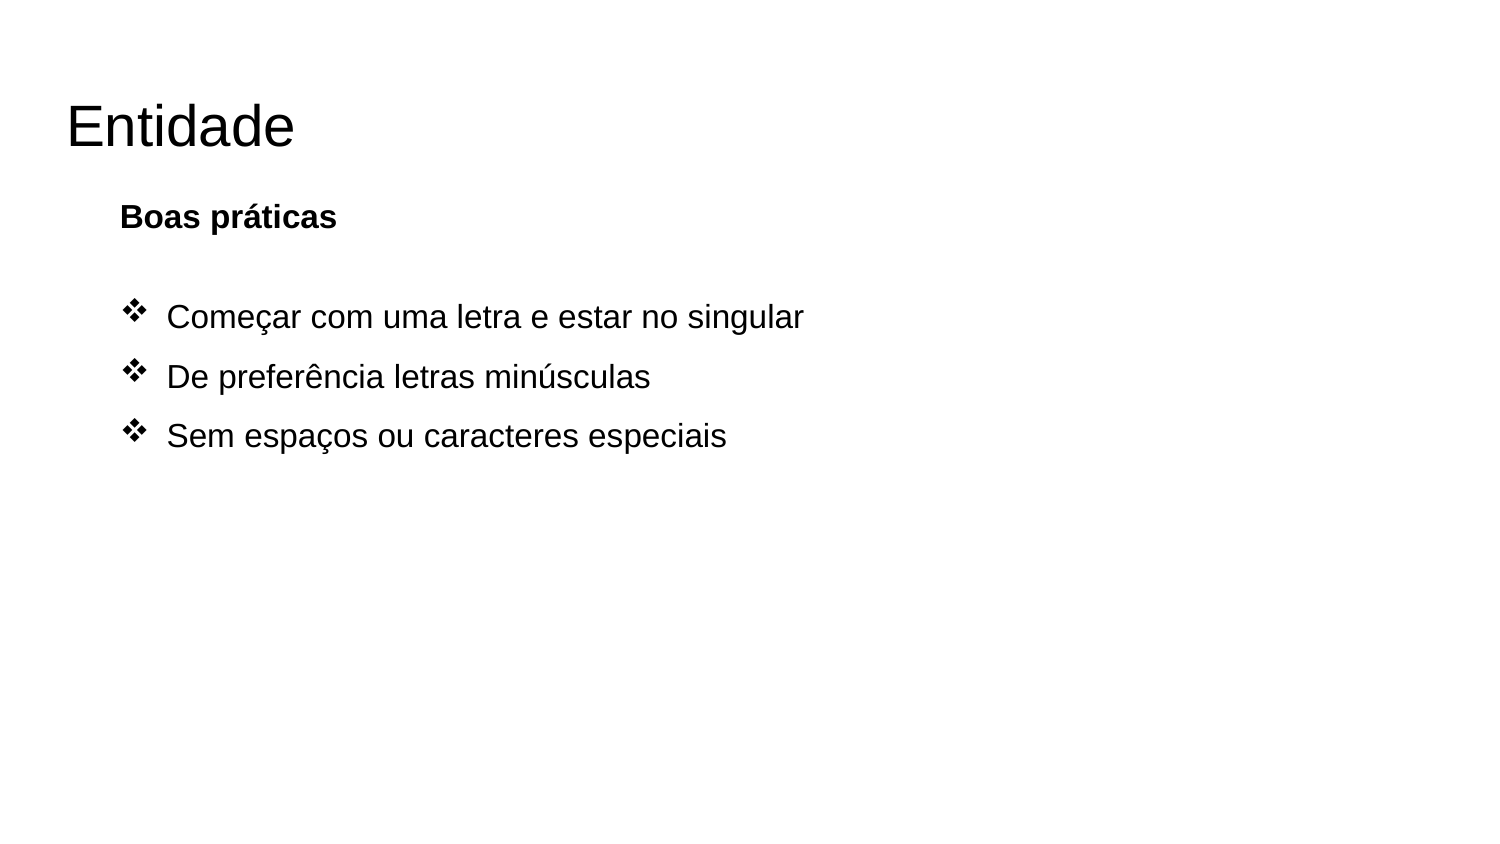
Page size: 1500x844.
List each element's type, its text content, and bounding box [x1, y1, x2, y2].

text_box Boas práticas Começar com uma letra e estar no singular De preferência letras minúsculas Sem espaços ou caracteres especiais [105, 187, 1146, 462]
title Entidade [51, 72, 1449, 167]
